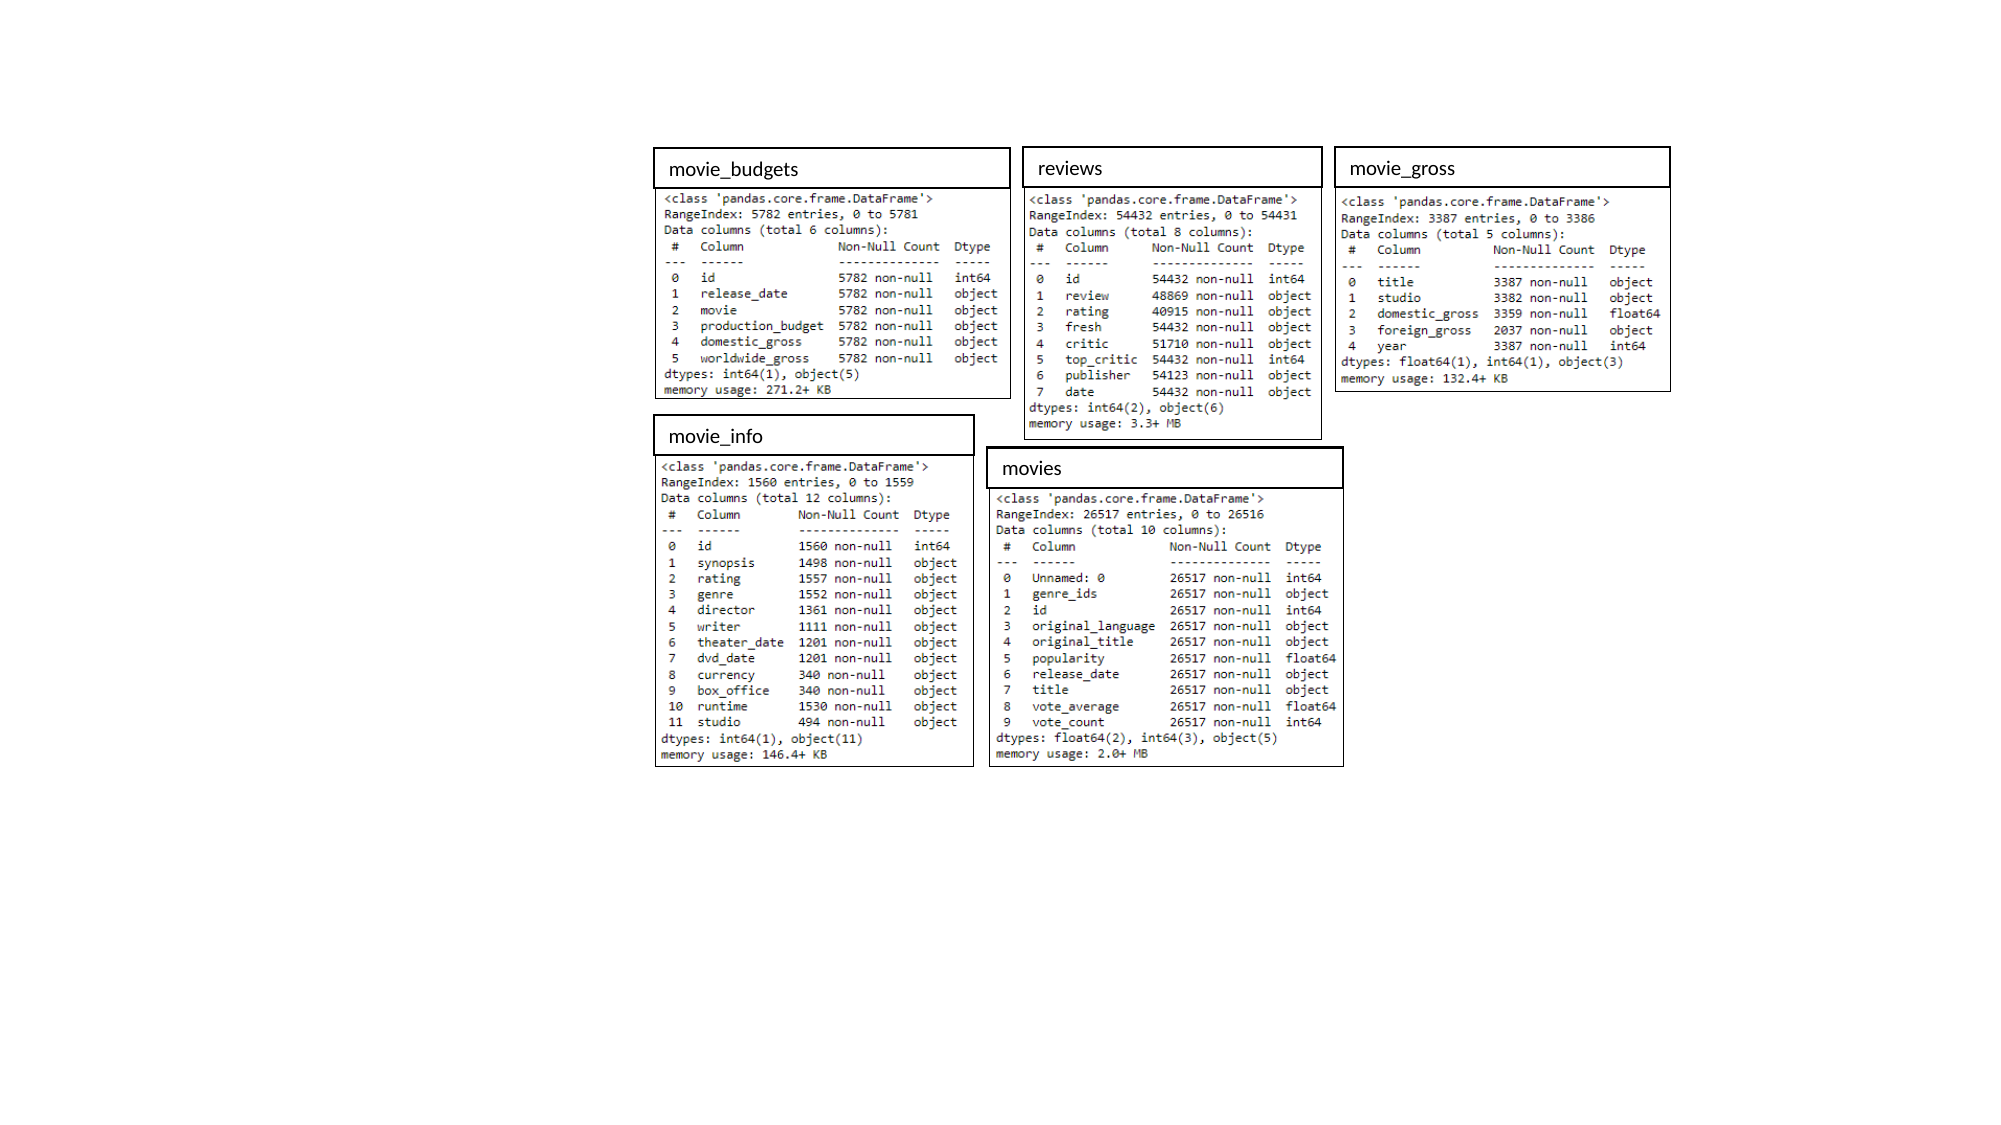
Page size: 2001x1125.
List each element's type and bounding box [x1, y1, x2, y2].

text_box [1023, 147, 1322, 440]
text_box [1334, 147, 1670, 392]
text_box [654, 147, 1011, 399]
text_box [654, 414, 974, 767]
text_box [987, 447, 1344, 767]
